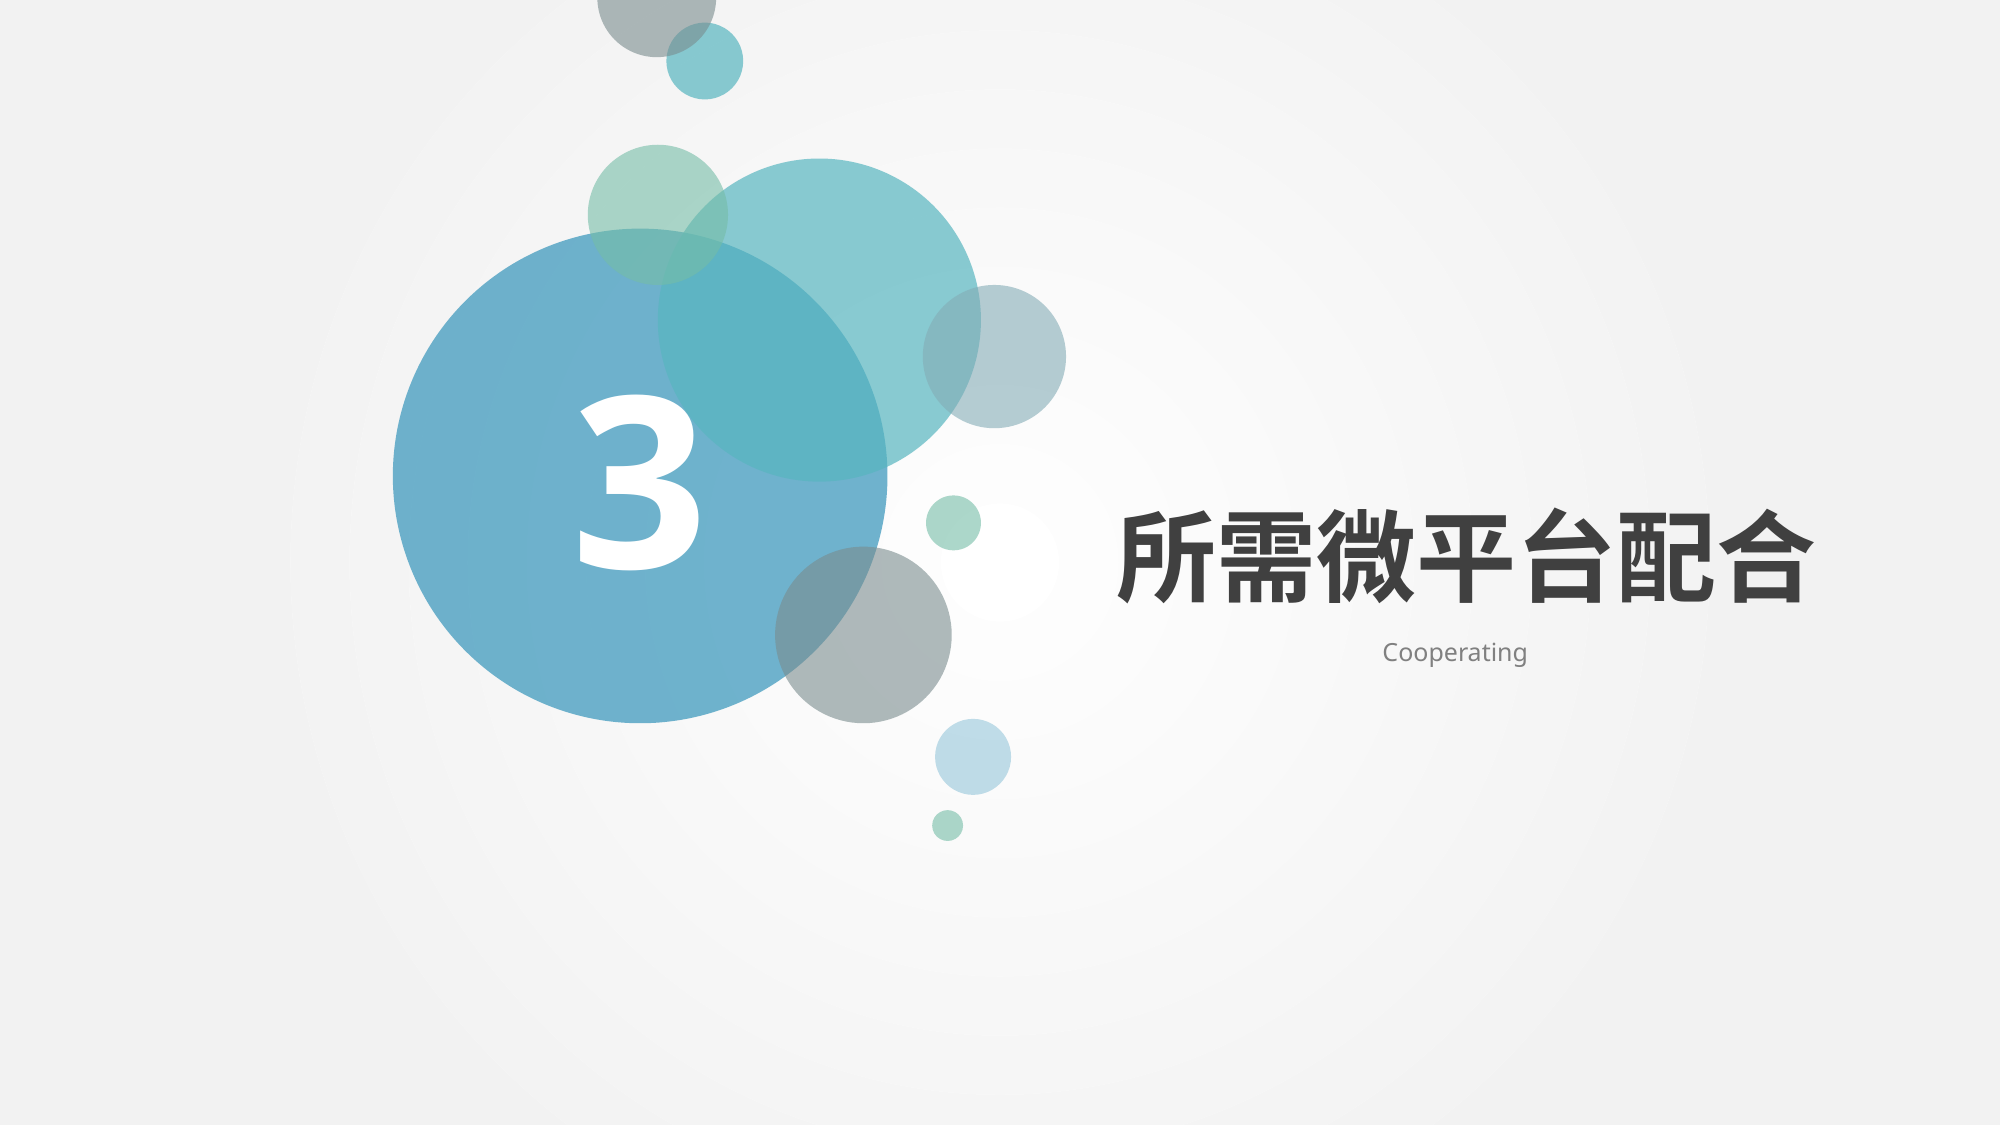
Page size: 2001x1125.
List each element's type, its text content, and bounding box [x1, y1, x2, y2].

list Cooperating [1367, 620, 1883, 676]
text_box 3 [556, 354, 831, 578]
list 所需微平台配合 [1101, 501, 1948, 622]
